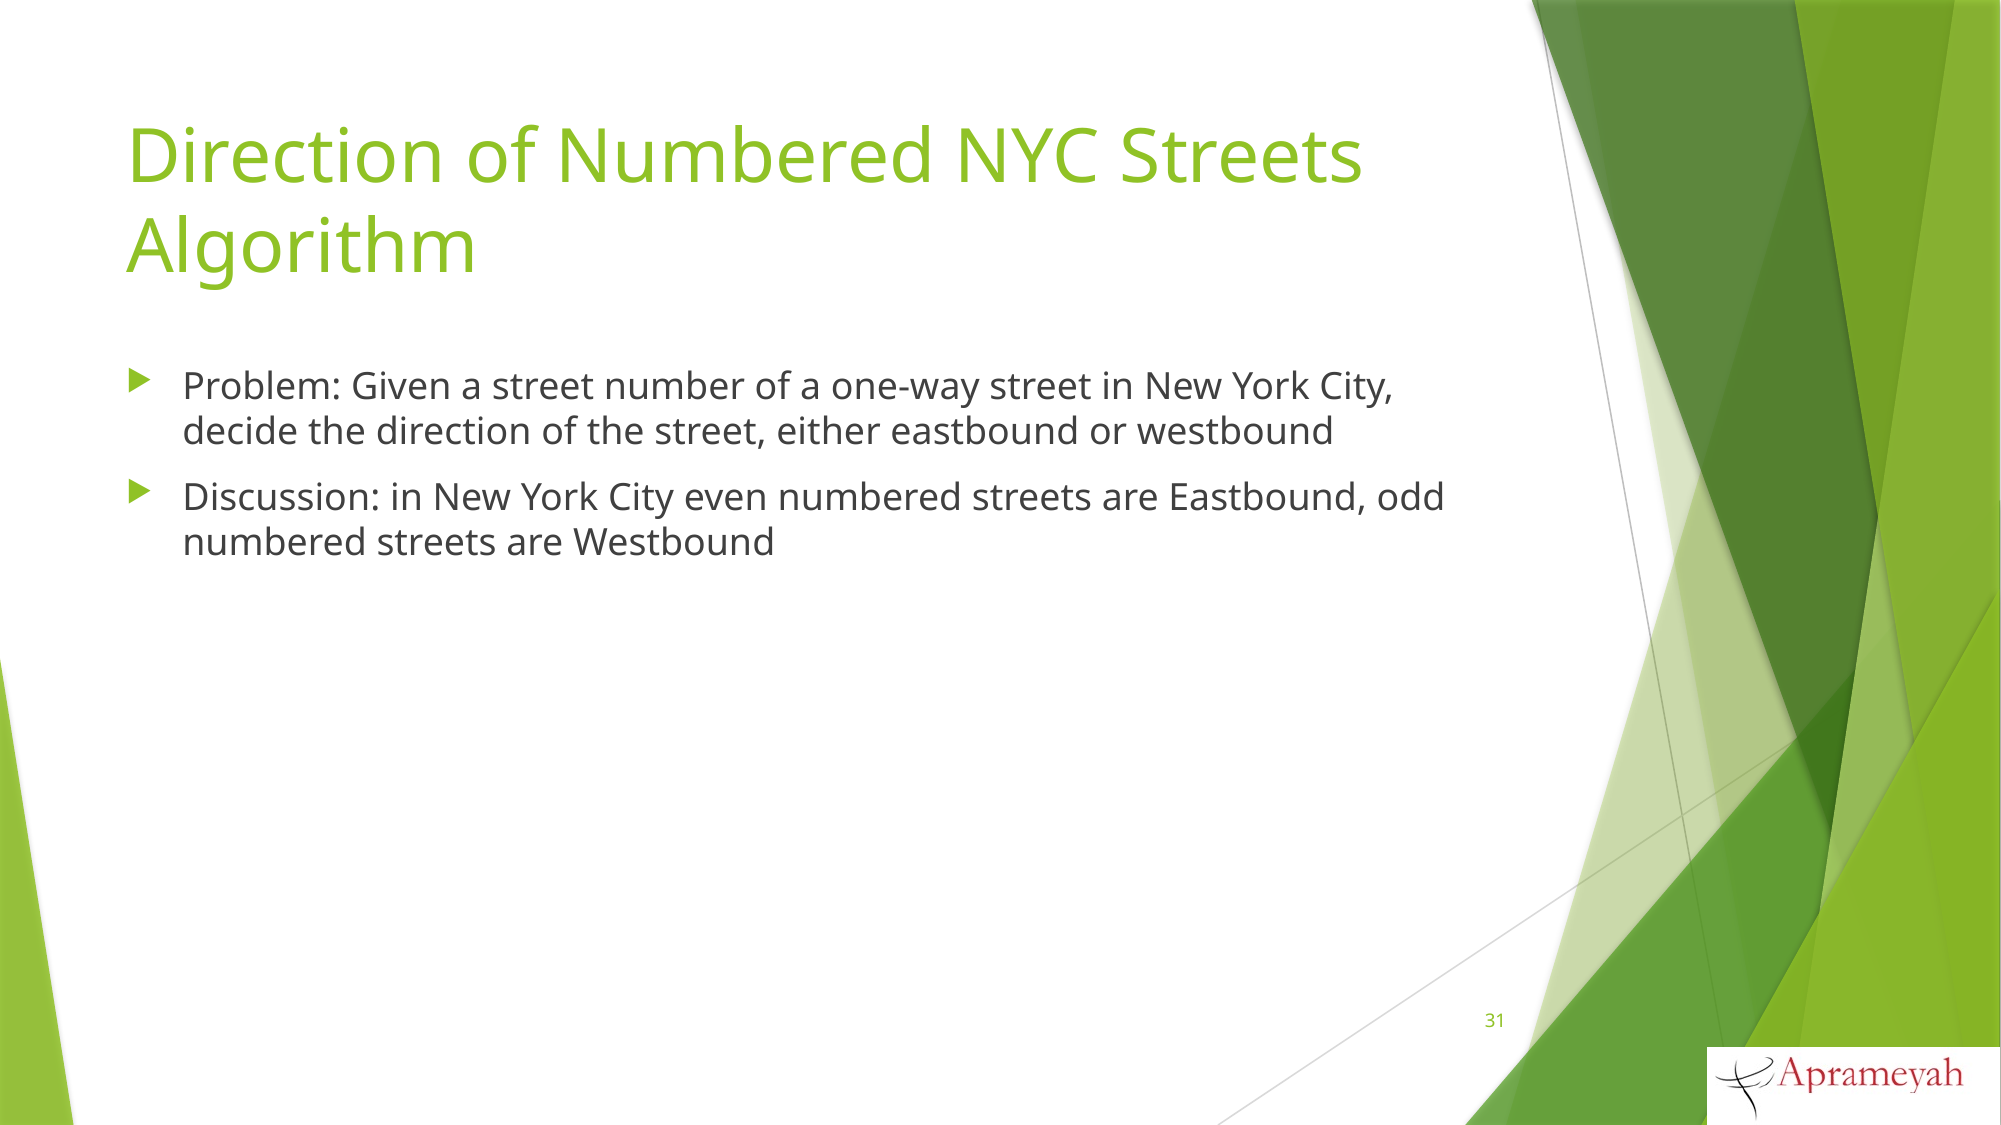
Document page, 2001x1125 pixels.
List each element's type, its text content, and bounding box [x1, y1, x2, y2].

slide_number 31 [1409, 991, 1522, 1051]
title Direction of Numbered NYC Streets Algorithm [111, 99, 1522, 317]
list Problem: Given a street number of a one-way street in New York City, decide the direction of the street, either eastbound or westbound Discussion: in New York City even numbered streets are Eastbound, odd numbered streets are Westbound [111, 354, 1522, 992]
picture [1707, 1047, 2000, 1125]
